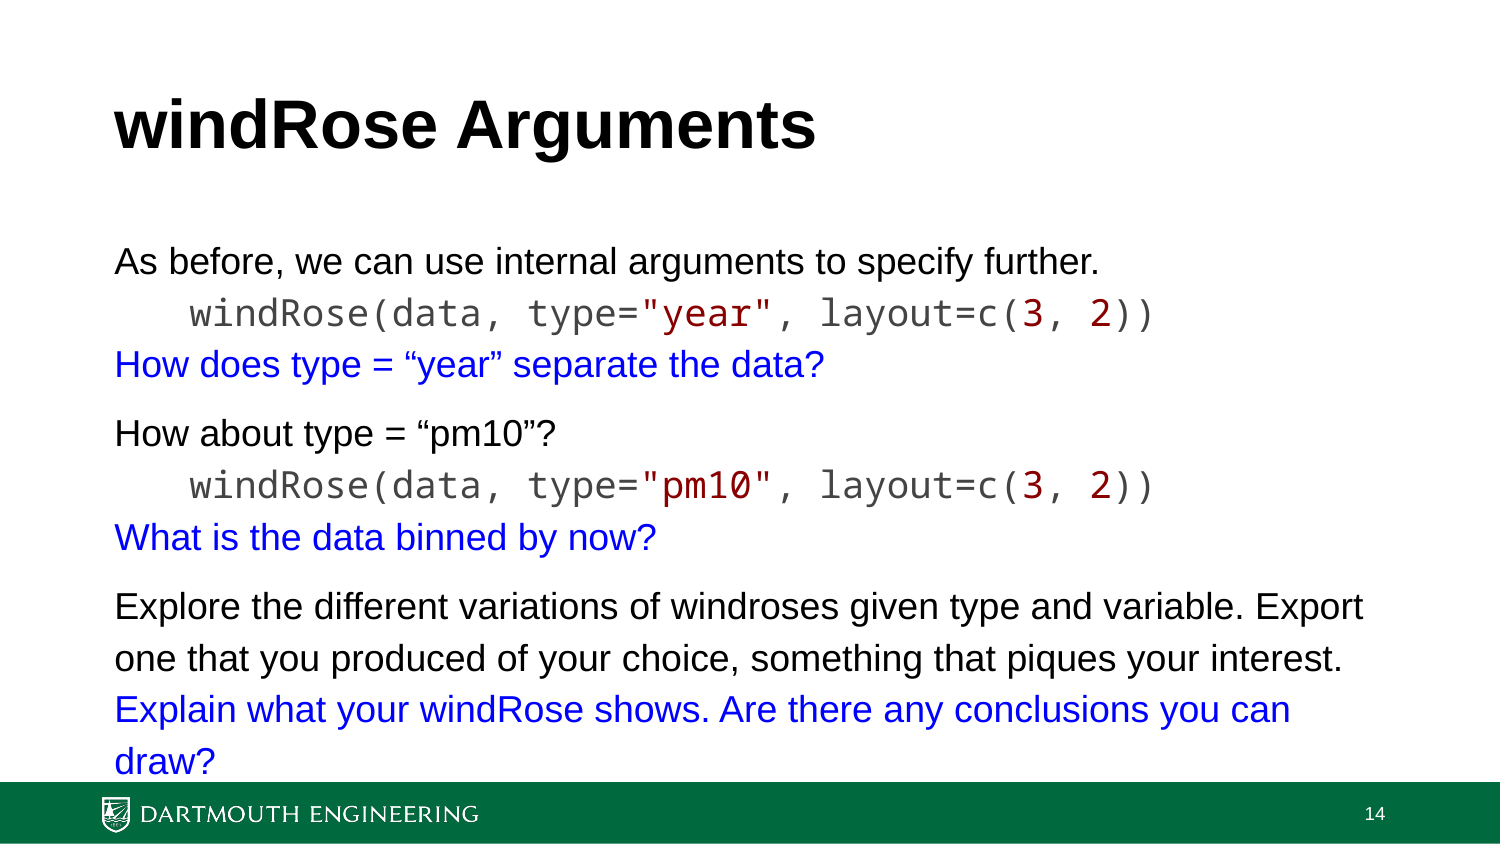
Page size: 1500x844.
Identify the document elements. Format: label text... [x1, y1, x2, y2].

title windRose Arguments [103, 44, 1397, 208]
list As before, we can use internal arguments to specify further. windRose(data, type="year", layout=c(3, 2)) How does type = “year” separate the data? How about type = “pm10”? windRose(data, type="pm10", layout=c(3, 2)) What is the data binned by now? Explore the different variations of windroses given type and variable. Export one that you produced of your choice, something that piques your interest. Explain what your windRose shows. Are there any conclusions you can draw? [103, 224, 1397, 760]
picture [102, 797, 479, 833]
slide_number ‹#› [1335, 790, 1397, 836]
